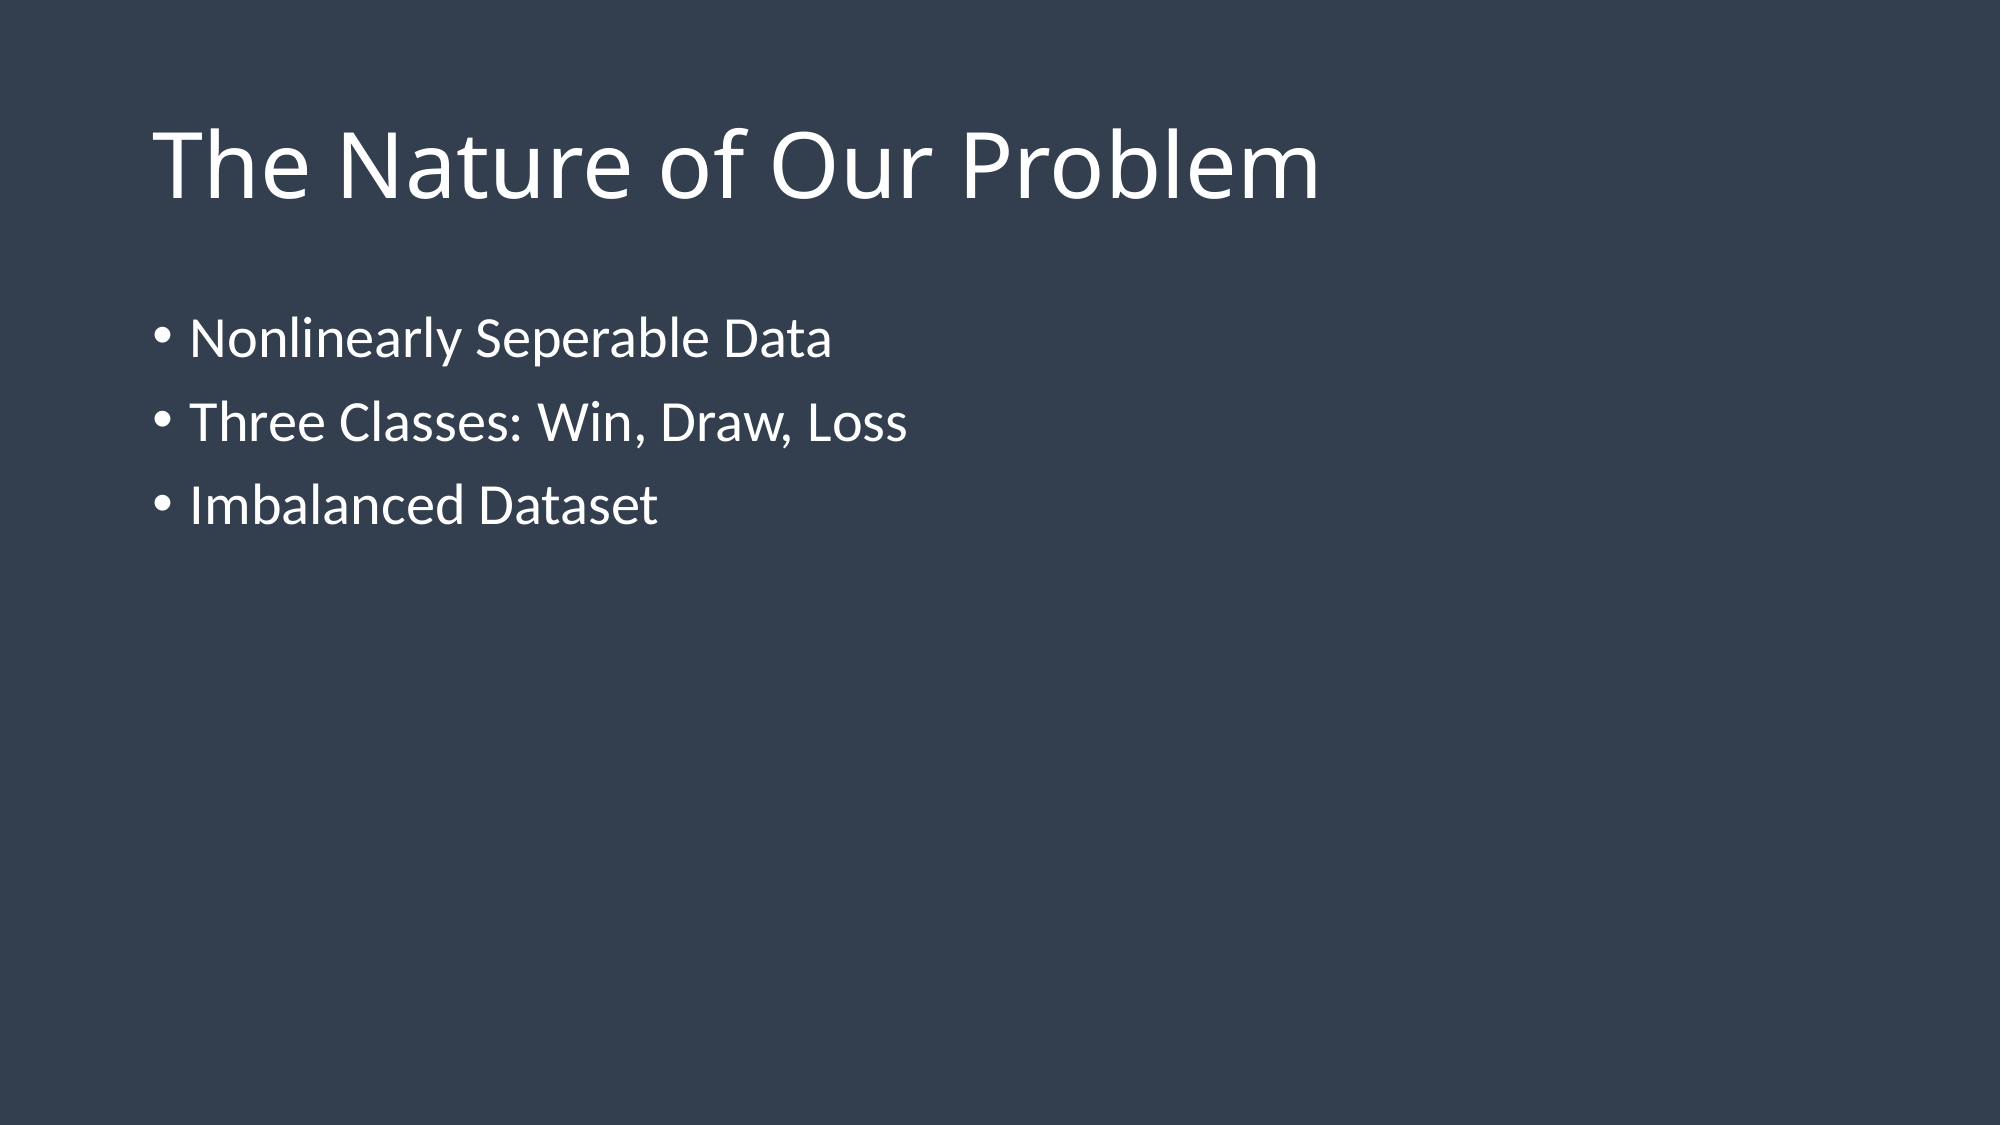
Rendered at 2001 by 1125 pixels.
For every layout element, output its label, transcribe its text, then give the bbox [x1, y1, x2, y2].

list Nonlinearly Seperable Data Three Classes: Win, Draw, Loss Imbalanced Dataset [137, 299, 1863, 1014]
title The Nature of Our Problem [137, 59, 1863, 278]
